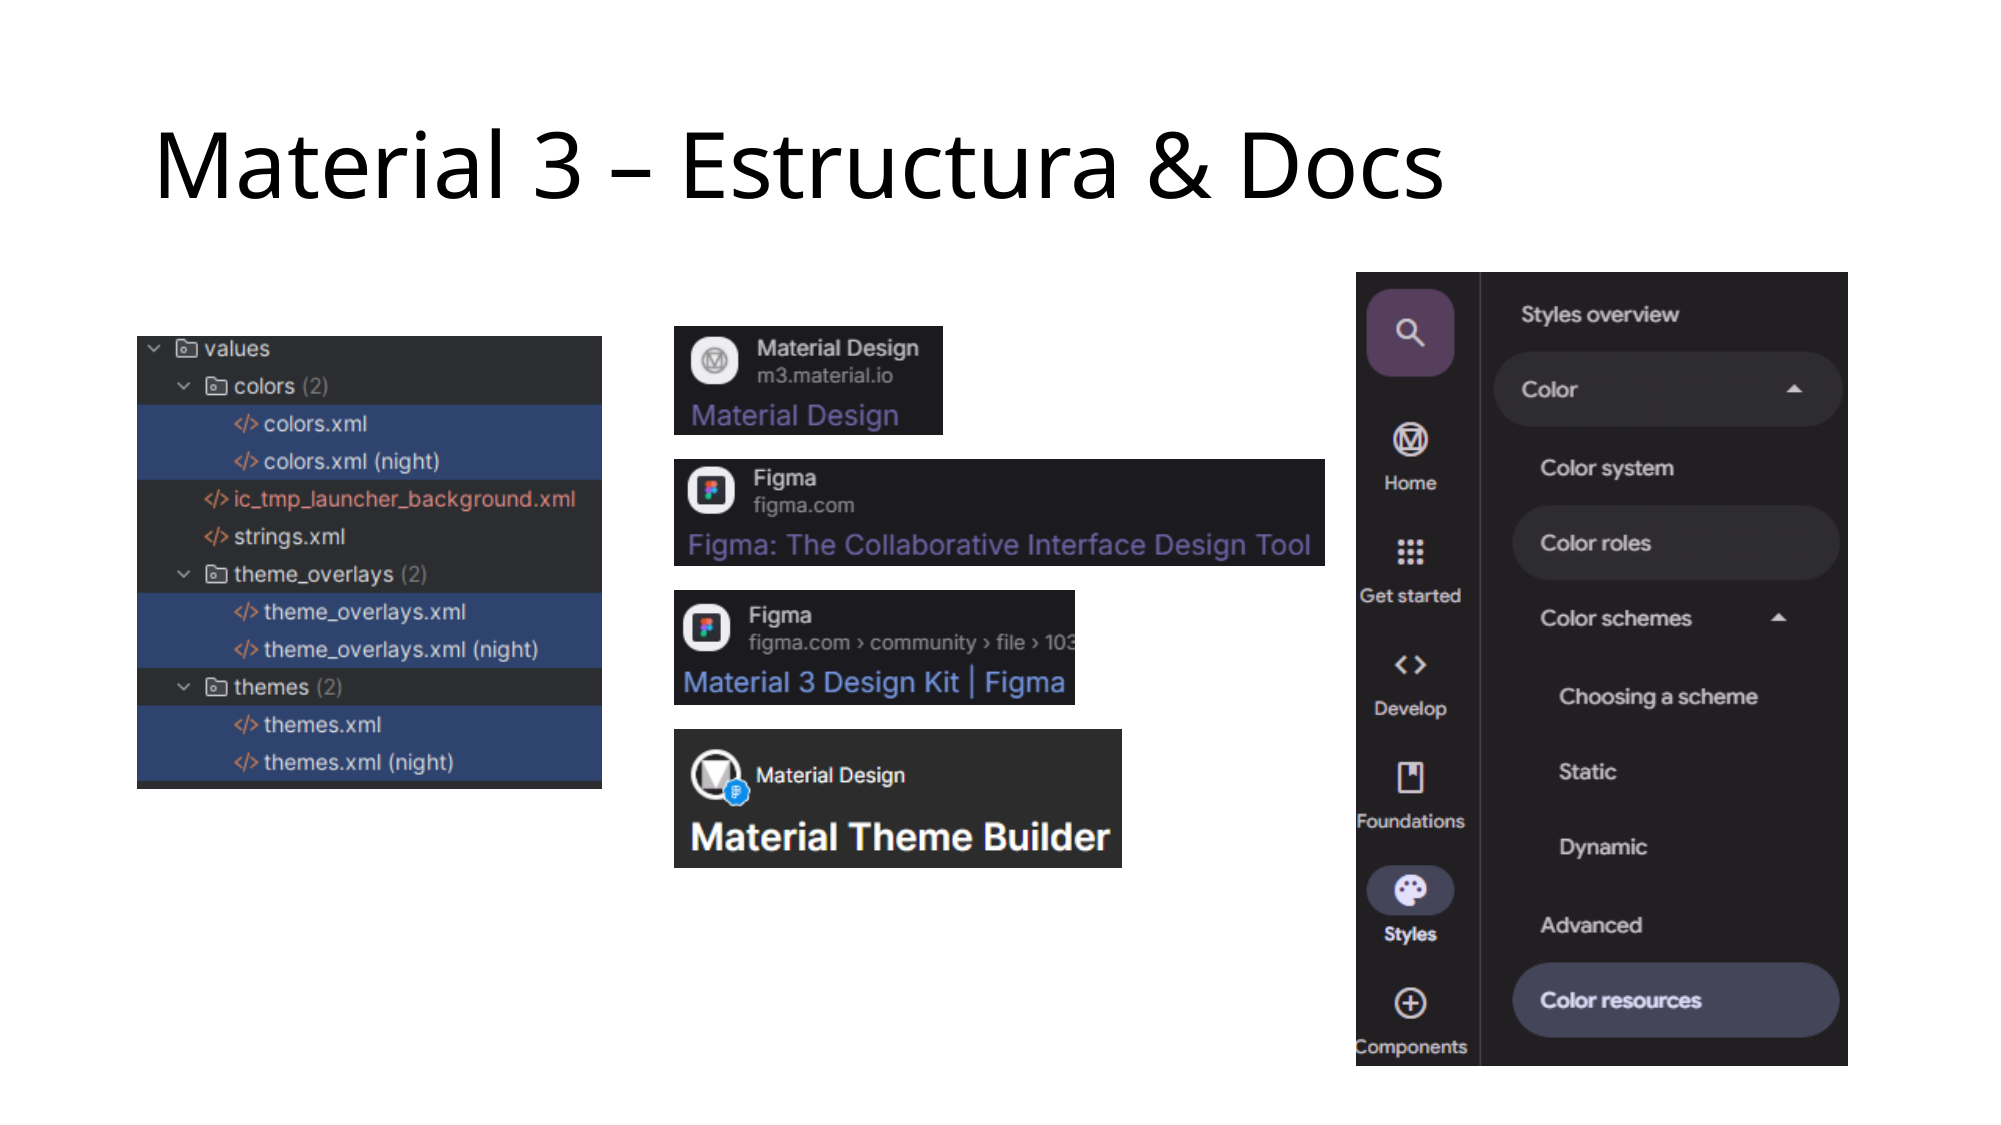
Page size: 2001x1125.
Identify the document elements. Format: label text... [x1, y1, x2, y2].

picture [674, 325, 943, 435]
picture [674, 590, 1076, 706]
picture [1356, 272, 1848, 1066]
picture [674, 729, 1123, 868]
title Material 3 – Estructura & Docs [137, 59, 1863, 278]
picture [674, 458, 1326, 567]
picture [136, 336, 603, 789]
